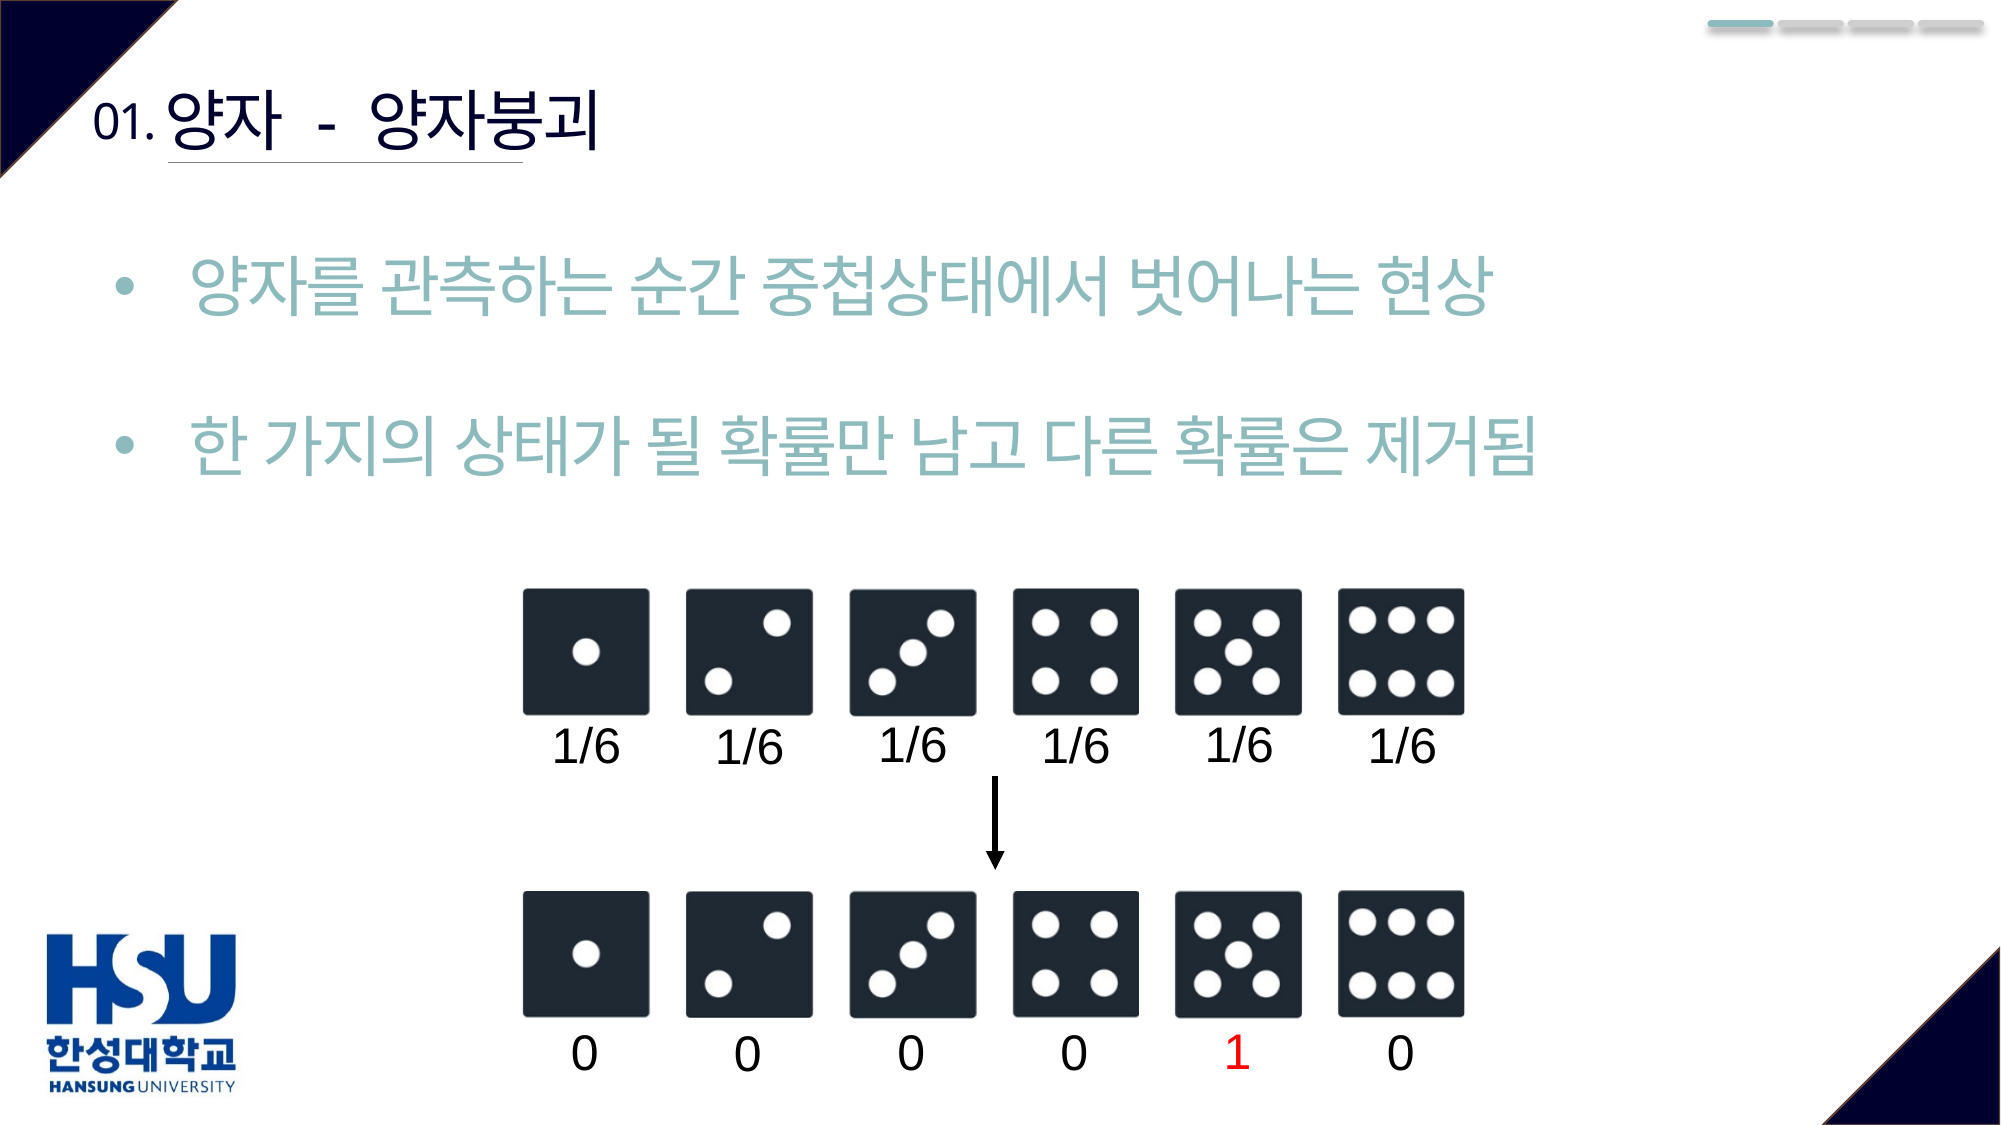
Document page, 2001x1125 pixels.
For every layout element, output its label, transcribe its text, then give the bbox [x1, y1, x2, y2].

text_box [522, 588, 1465, 717]
text_box 양자를 관측하는 순간 중첩상태에서 벗어나는 현상 한 가지의 상태가 될 확률만 남고 다른 확률은 제거됨 [98, 157, 1938, 493]
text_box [522, 890, 1465, 1019]
picture [23, 922, 254, 1106]
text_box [550, 704, 1439, 761]
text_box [564, 1011, 1422, 1068]
text_box 01. [78, 81, 172, 157]
text_box 양자 - 양자붕괴 [149, 71, 619, 157]
